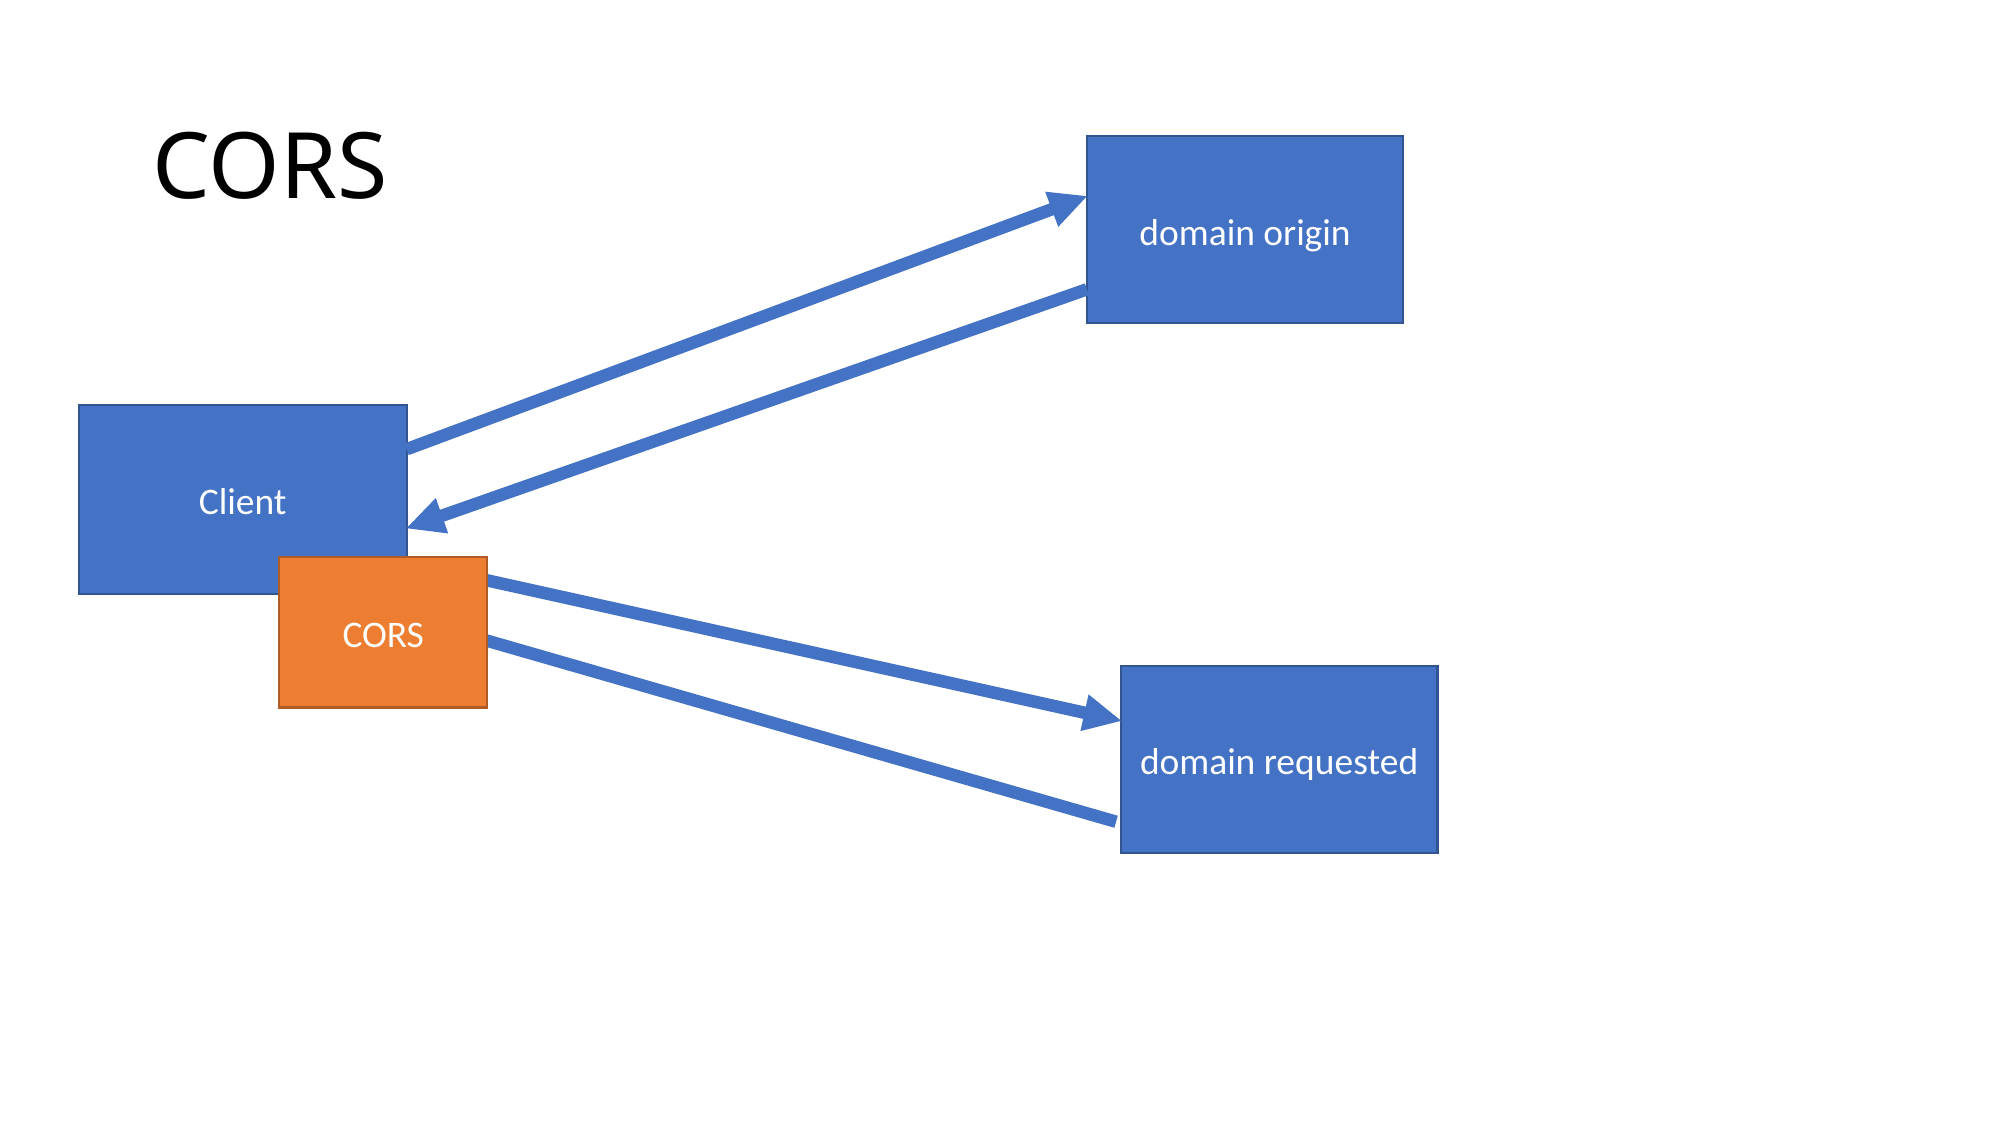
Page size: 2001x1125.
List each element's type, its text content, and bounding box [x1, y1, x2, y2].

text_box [406, 562, 1122, 721]
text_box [406, 289, 1087, 529]
text_box CORS [278, 556, 488, 709]
text_box Client [78, 404, 408, 595]
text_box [406, 196, 1087, 289]
text_box domain origin [1086, 135, 1404, 324]
text_box domain requested [1120, 665, 1439, 854]
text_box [365, 605, 1116, 822]
title CORS [137, 59, 1863, 278]
